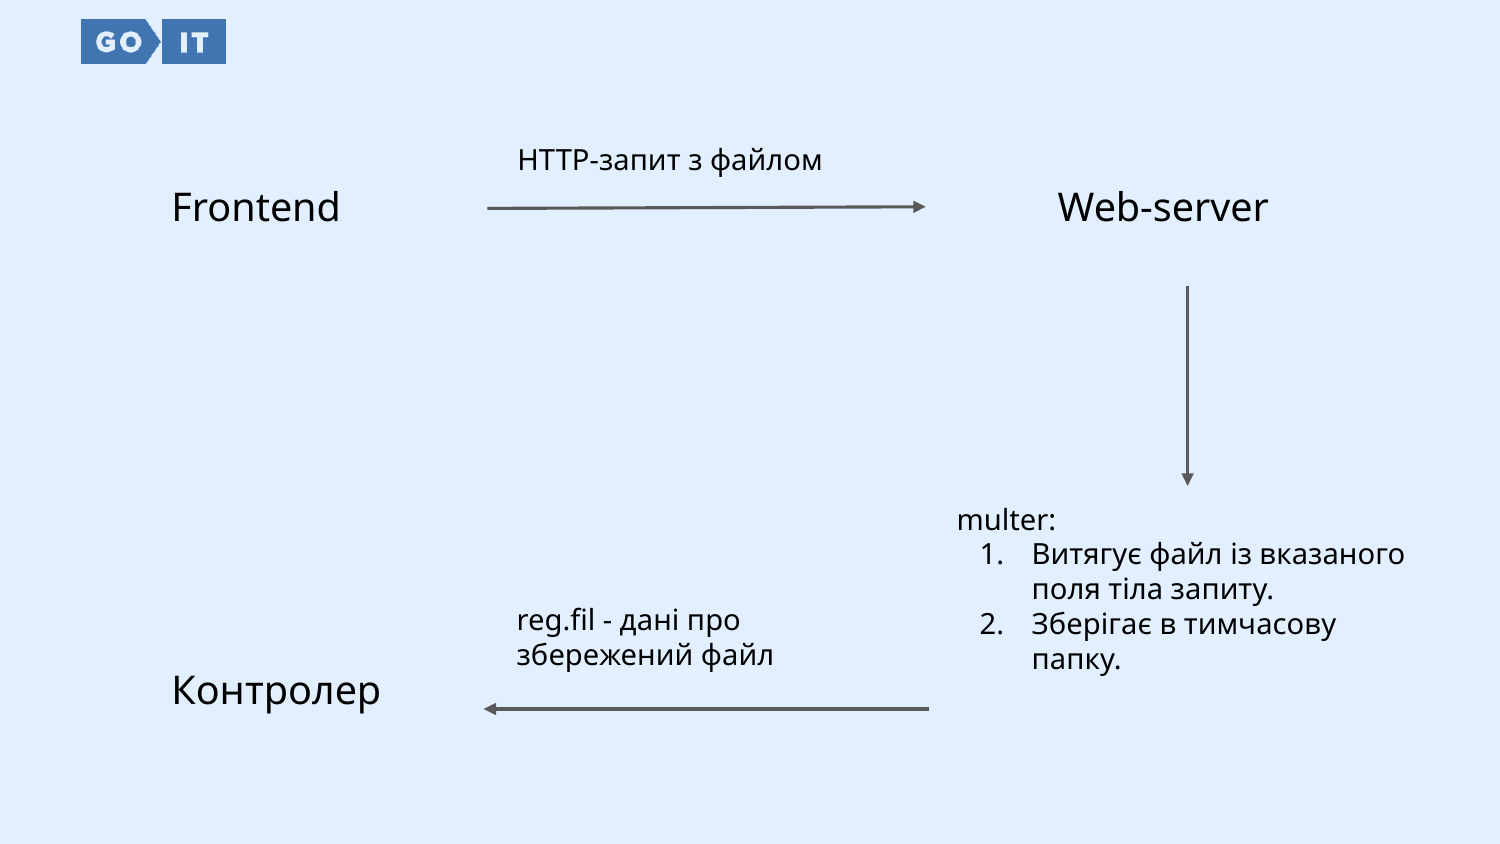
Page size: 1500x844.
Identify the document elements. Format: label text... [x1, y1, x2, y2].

text_box reg.fil - дані про збережений файл [501, 585, 912, 686]
text_box multer: Витягує файл із вказаного поля тіла запиту. Зберігає в тимчасову папку. [941, 485, 1434, 691]
picture [81, 19, 226, 65]
text_box Web-server [967, 166, 1340, 244]
text_box HTTP-запит з файлом [427, 126, 942, 192]
text_box Frontend [81, 166, 454, 244]
text_box Контролер [81, 649, 454, 728]
